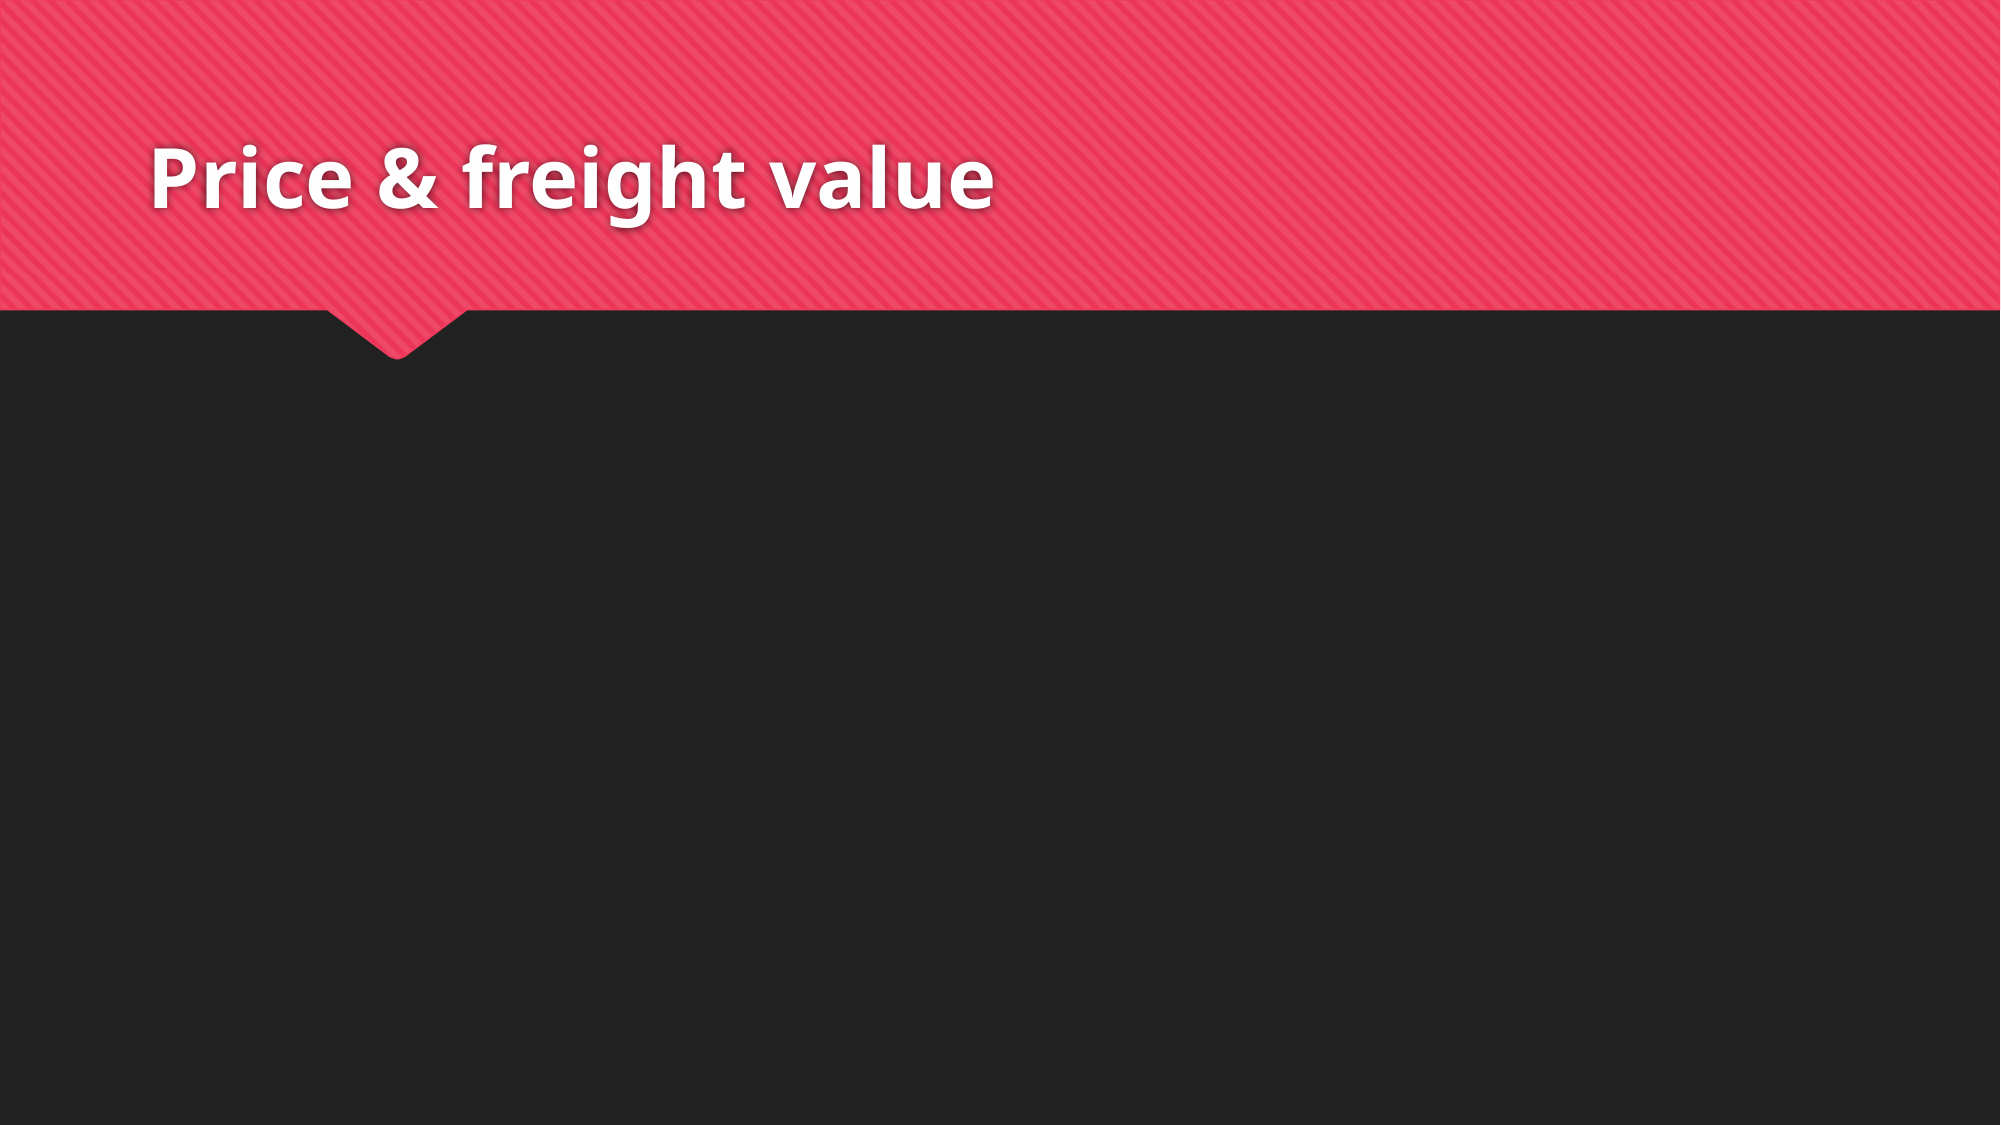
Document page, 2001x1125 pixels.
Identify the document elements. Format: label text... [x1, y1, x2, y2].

title Price & freight value [132, 73, 1868, 233]
